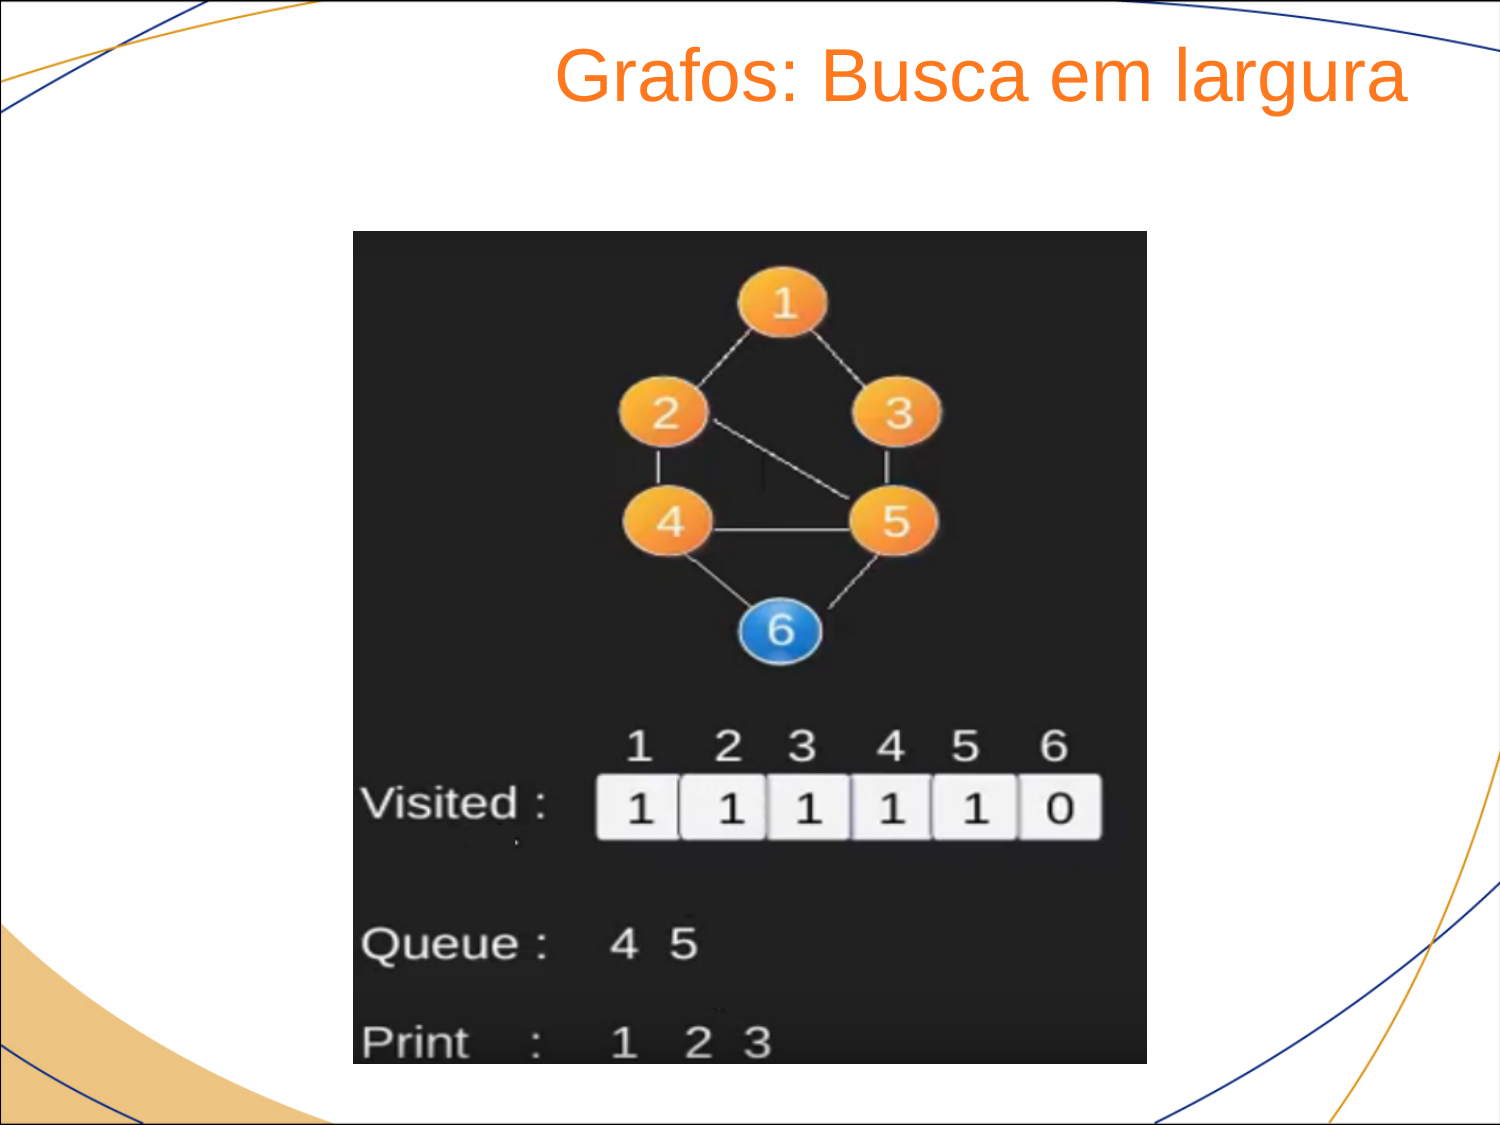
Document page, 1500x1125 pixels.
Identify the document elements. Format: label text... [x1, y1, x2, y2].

text_box Grafos: Busca em largura [53, 19, 1424, 124]
picture [0, 0, 1500, 1125]
